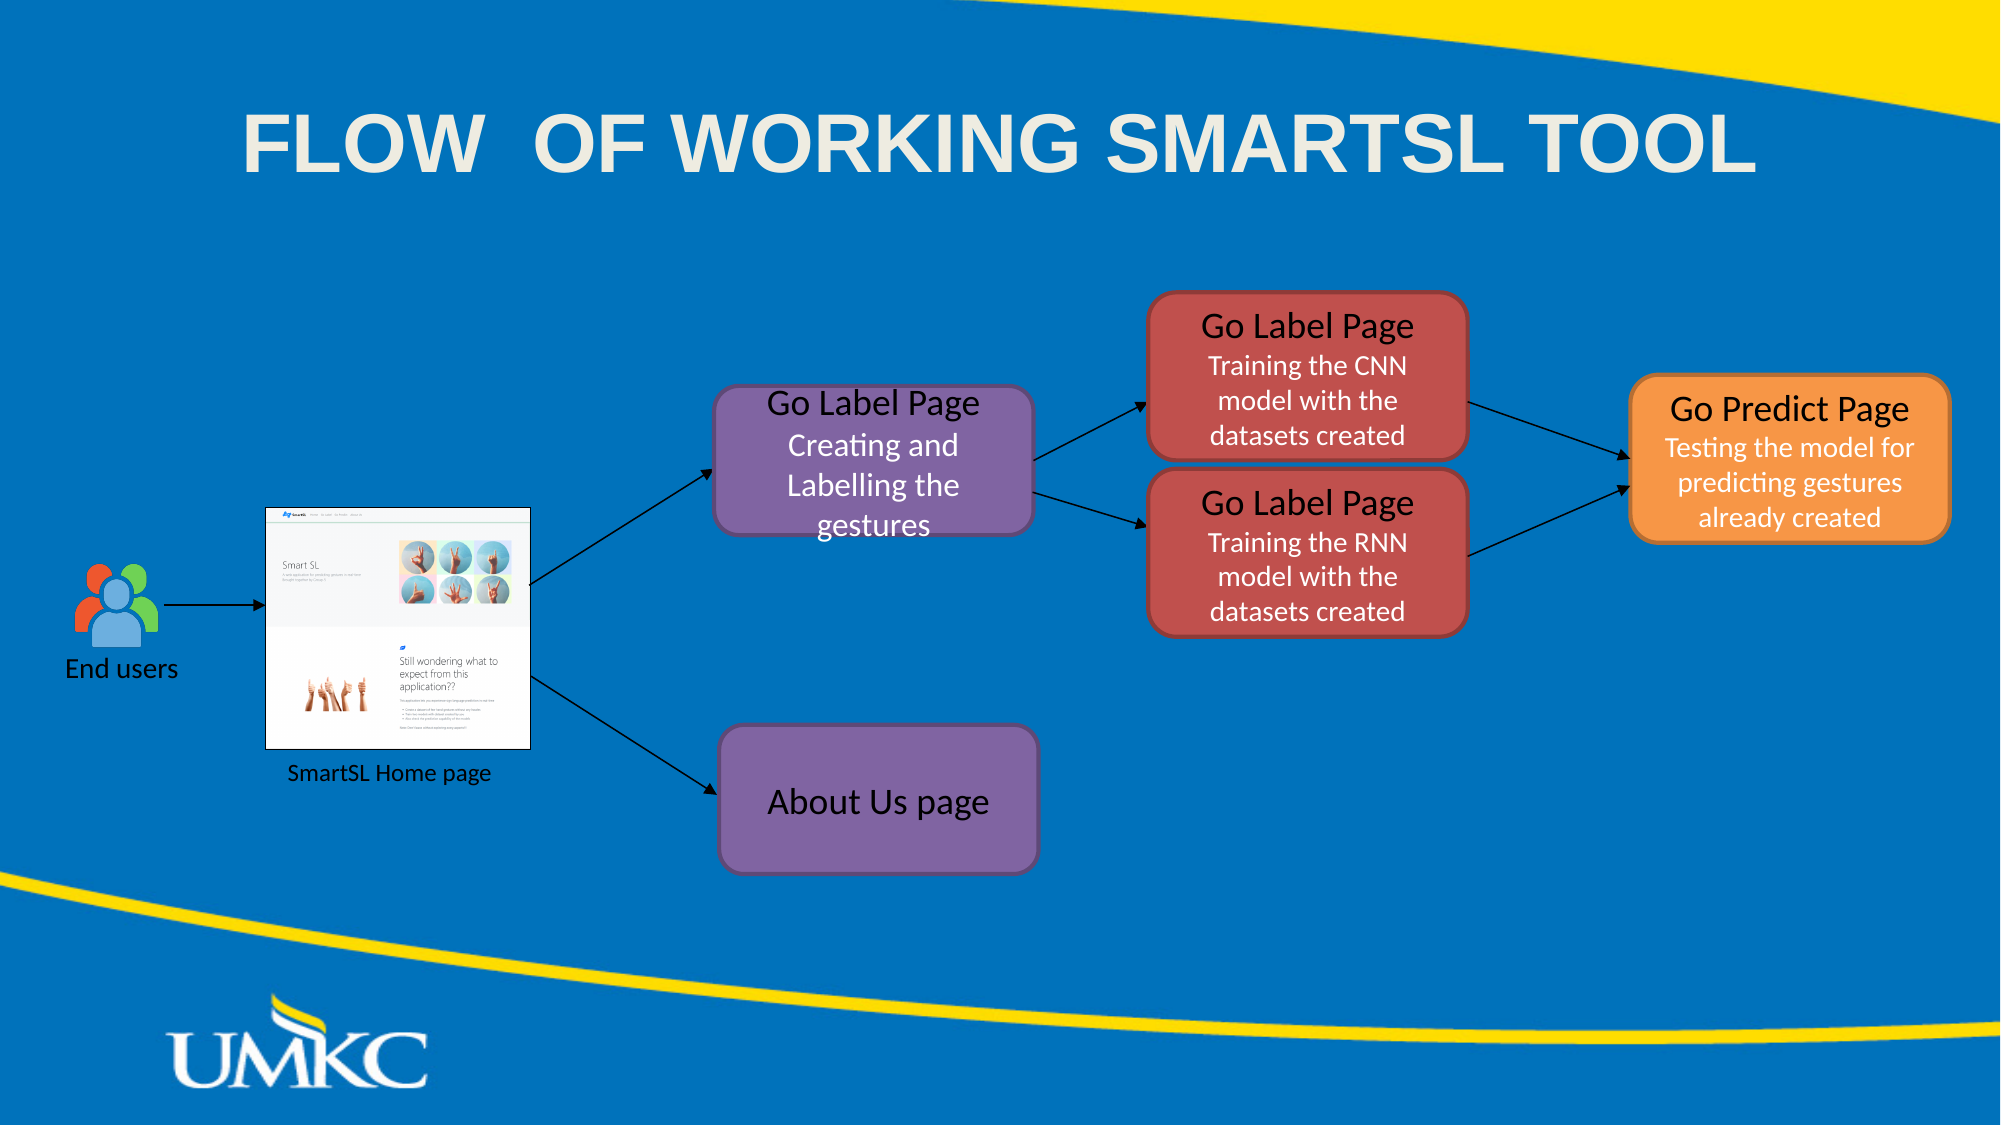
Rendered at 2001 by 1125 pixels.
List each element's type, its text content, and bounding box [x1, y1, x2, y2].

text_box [49, 292, 1950, 875]
picture [0, 0, 2001, 1125]
title FLOW OF WORKING SMARTSL TOOL [99, 45, 1900, 233]
